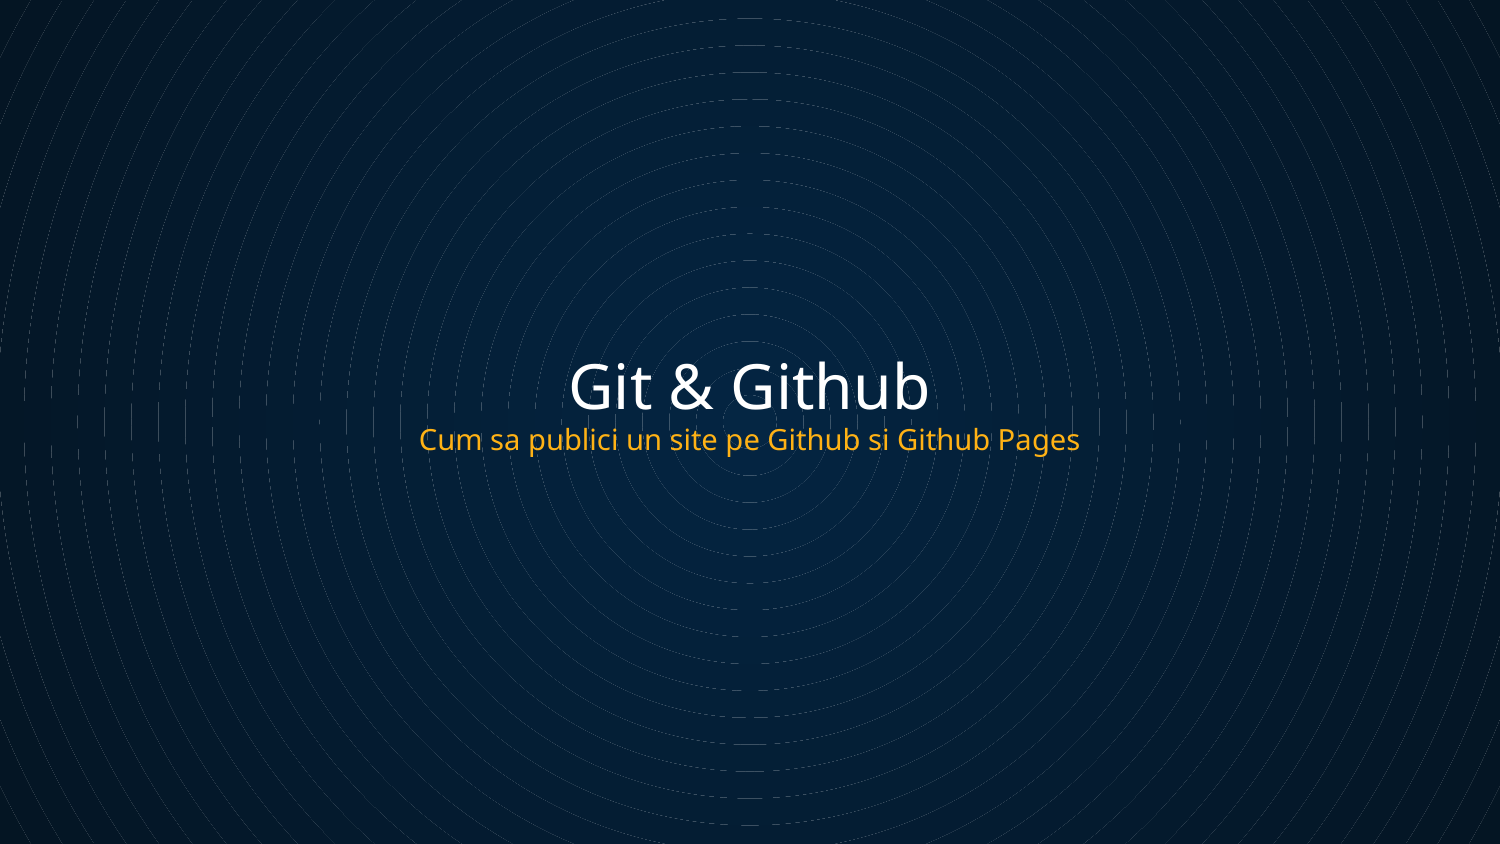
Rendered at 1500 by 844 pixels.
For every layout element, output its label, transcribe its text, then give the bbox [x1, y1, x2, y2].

title Git & Github Cum sa publici un site pe Github si Github Pages [51, 331, 1449, 472]
